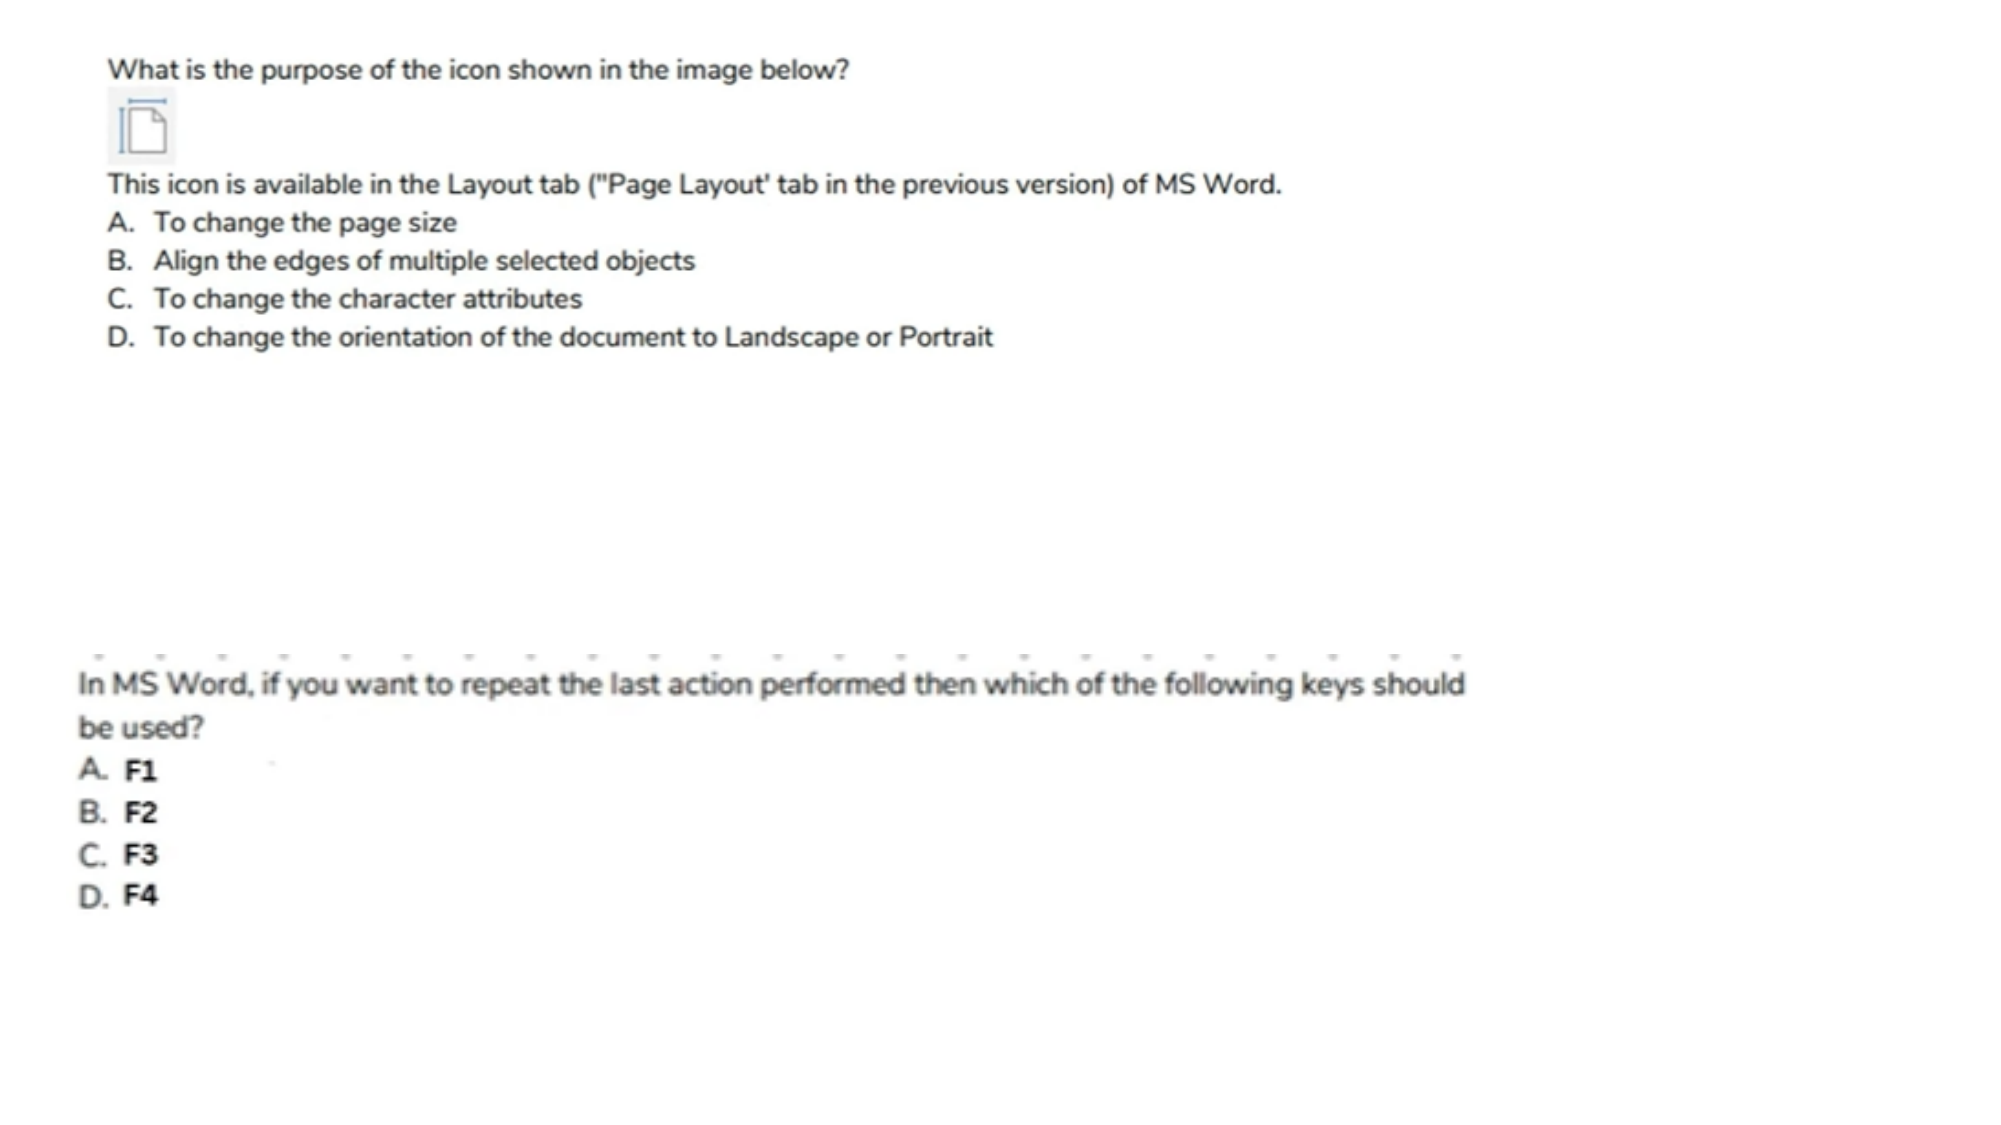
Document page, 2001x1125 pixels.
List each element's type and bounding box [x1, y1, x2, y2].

picture [96, 47, 1308, 379]
picture [66, 654, 1494, 965]
